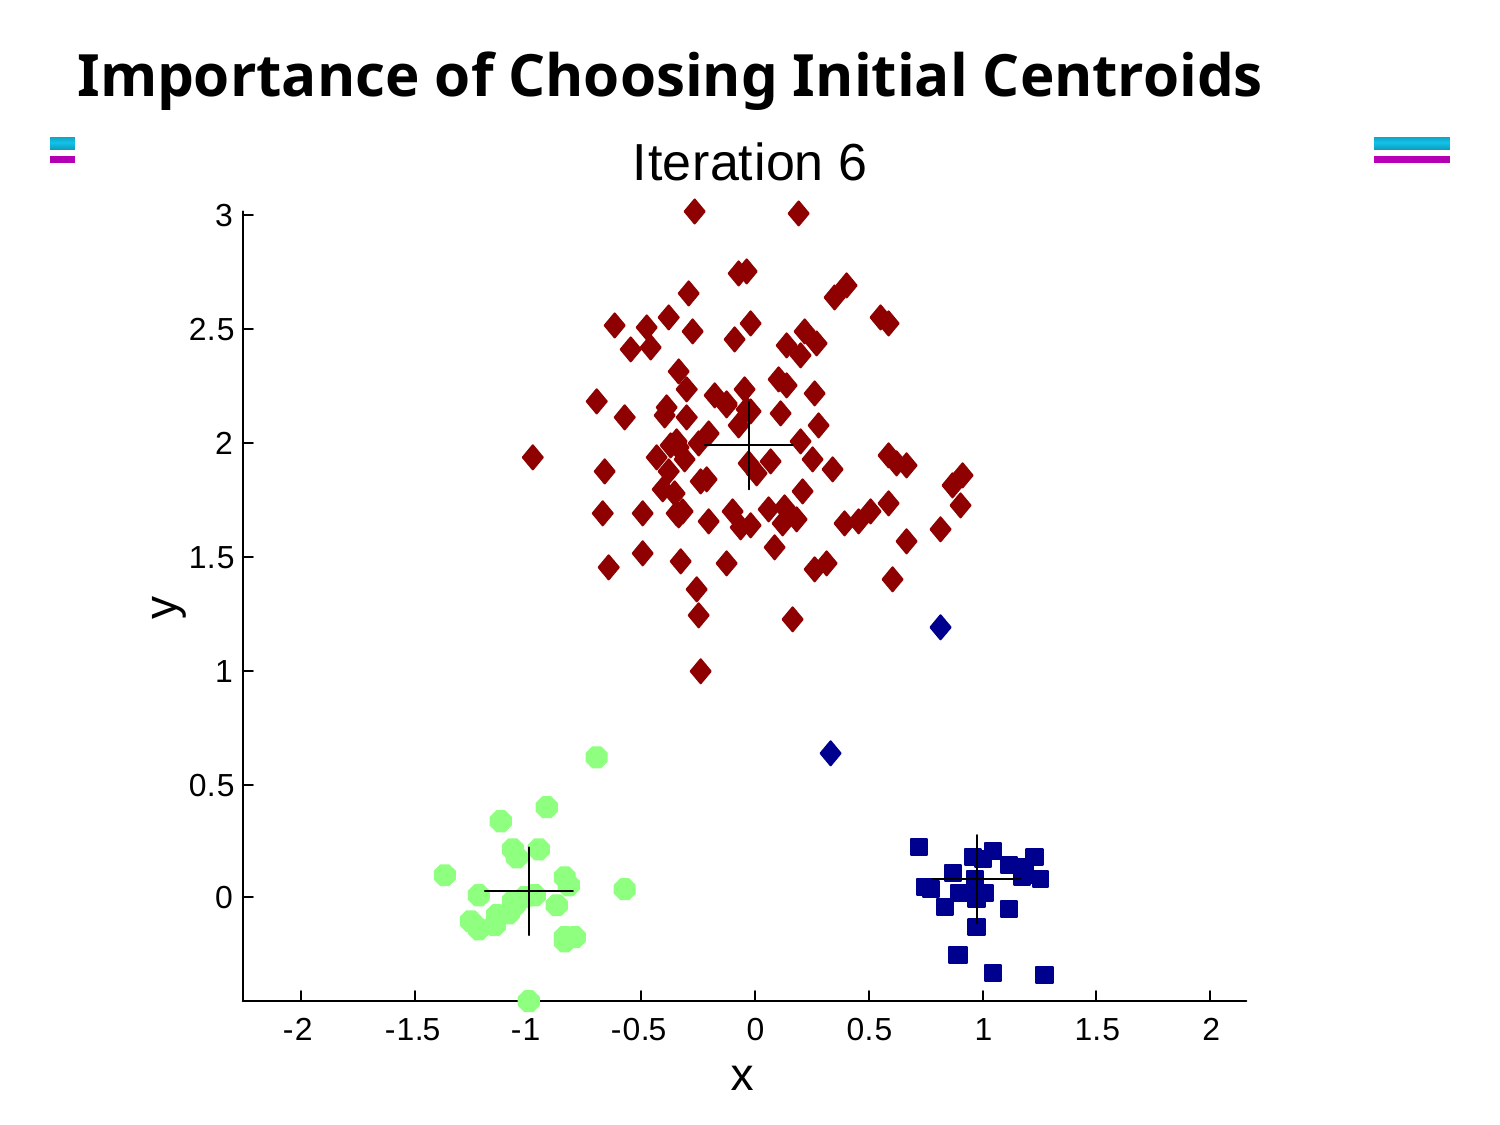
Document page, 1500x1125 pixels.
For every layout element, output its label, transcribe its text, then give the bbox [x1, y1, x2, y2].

picture [70, 137, 1378, 1112]
title Importance of Choosing Initial Centroids [62, 24, 1421, 116]
